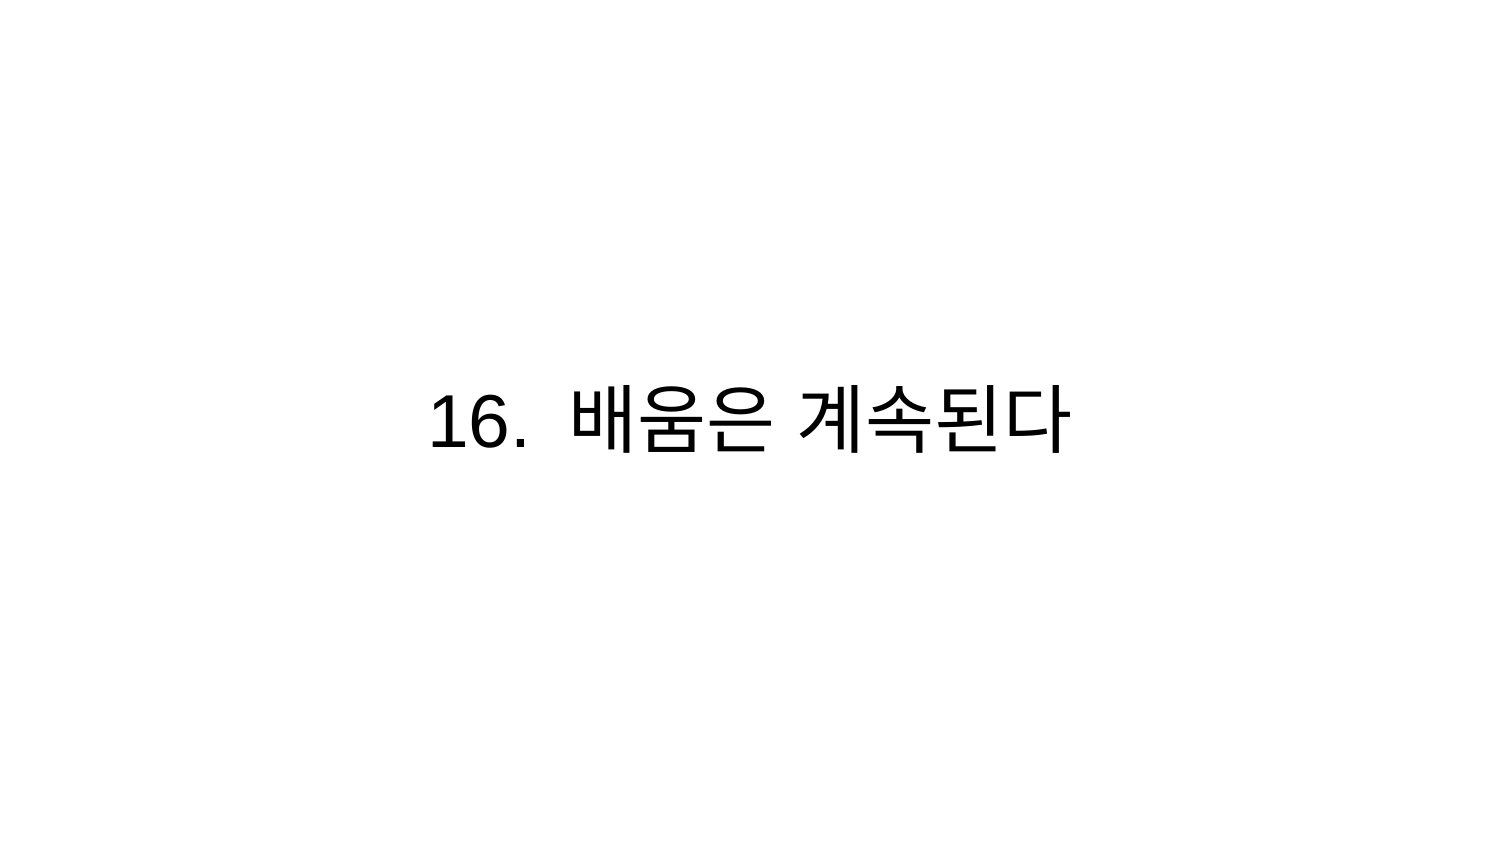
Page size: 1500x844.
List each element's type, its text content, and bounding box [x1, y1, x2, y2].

title 16. 배움은 계속된다 [51, 352, 1449, 491]
